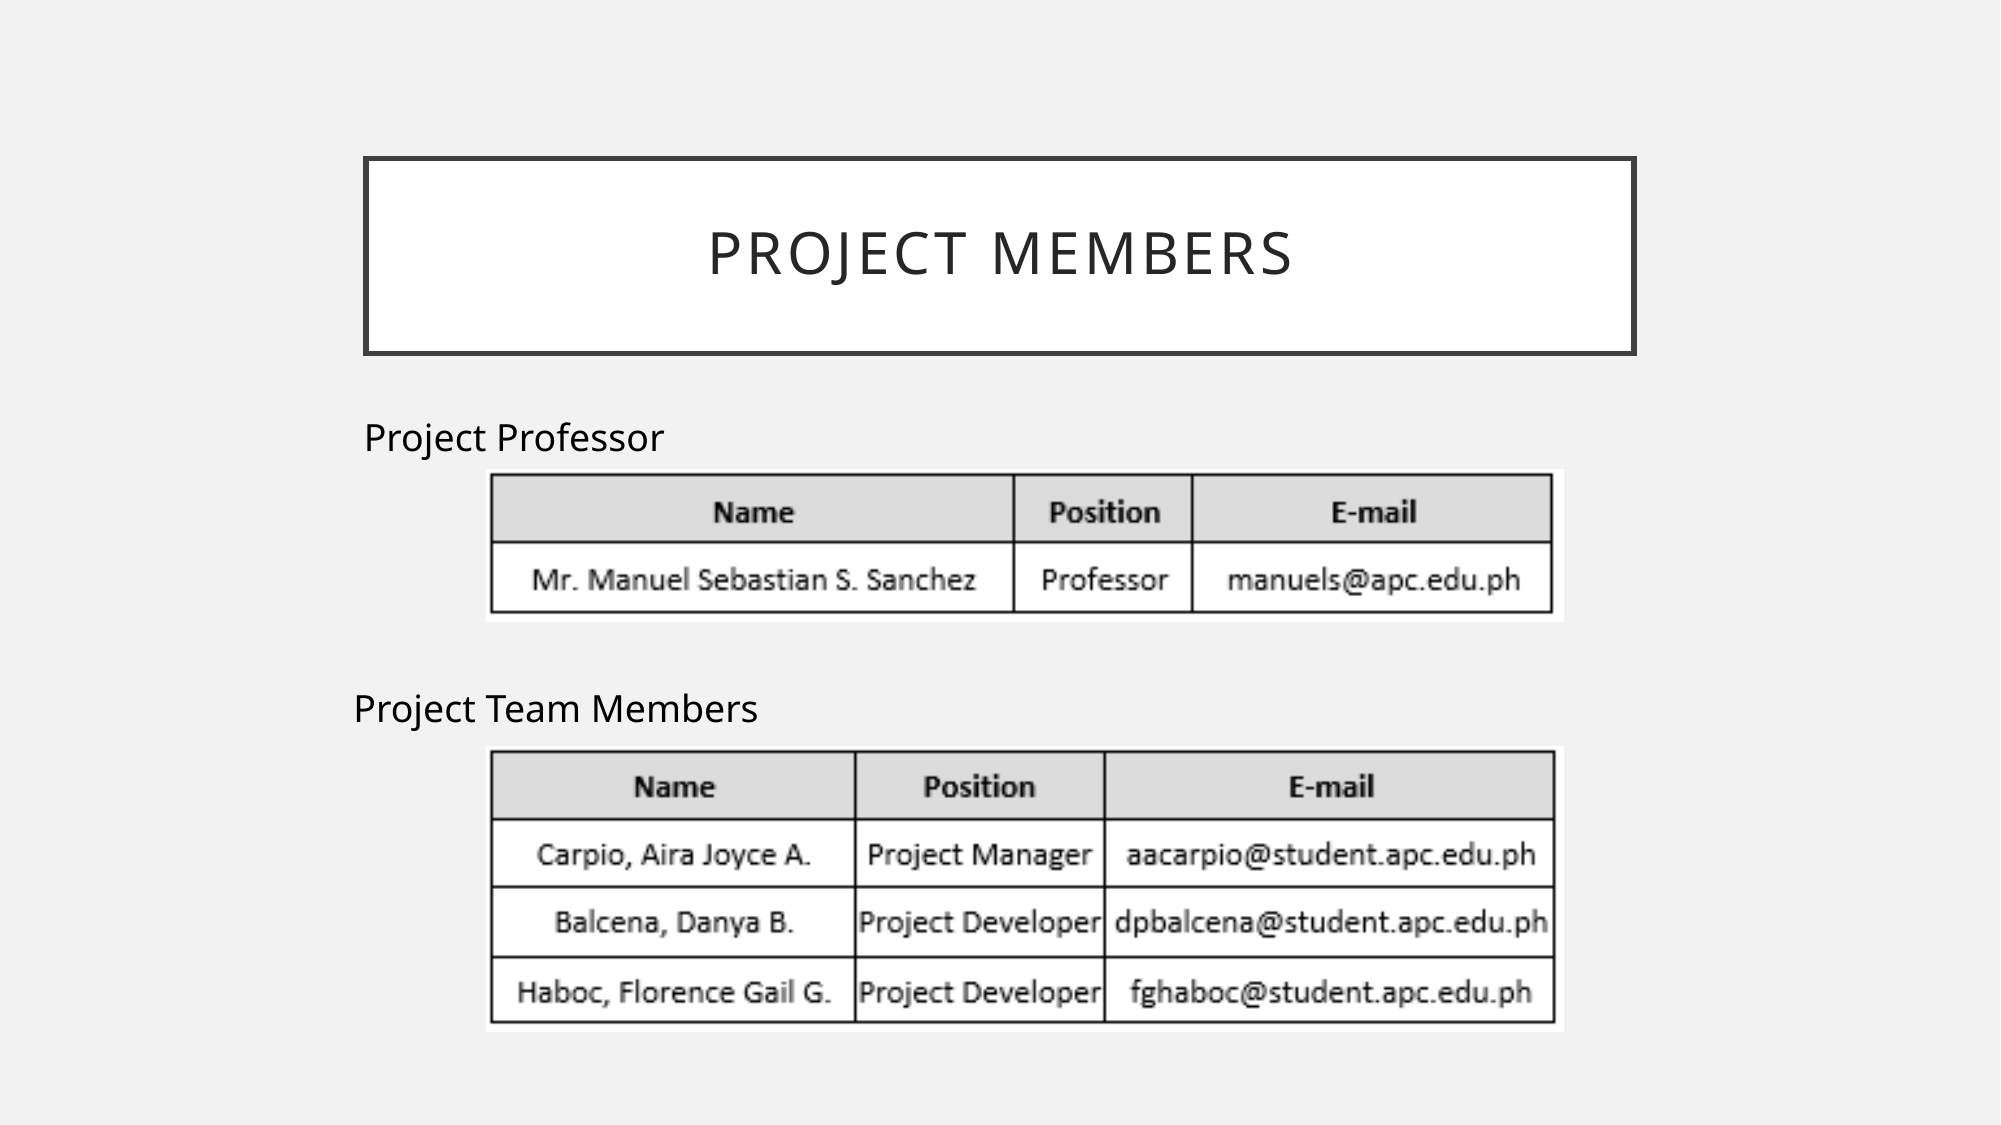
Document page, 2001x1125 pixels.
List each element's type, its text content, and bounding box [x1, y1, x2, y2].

picture [486, 469, 1564, 622]
picture [486, 746, 1564, 1033]
text_box Project Team Members [338, 677, 774, 738]
title Project members [363, 156, 1637, 356]
text_box Project Professor [348, 406, 680, 466]
